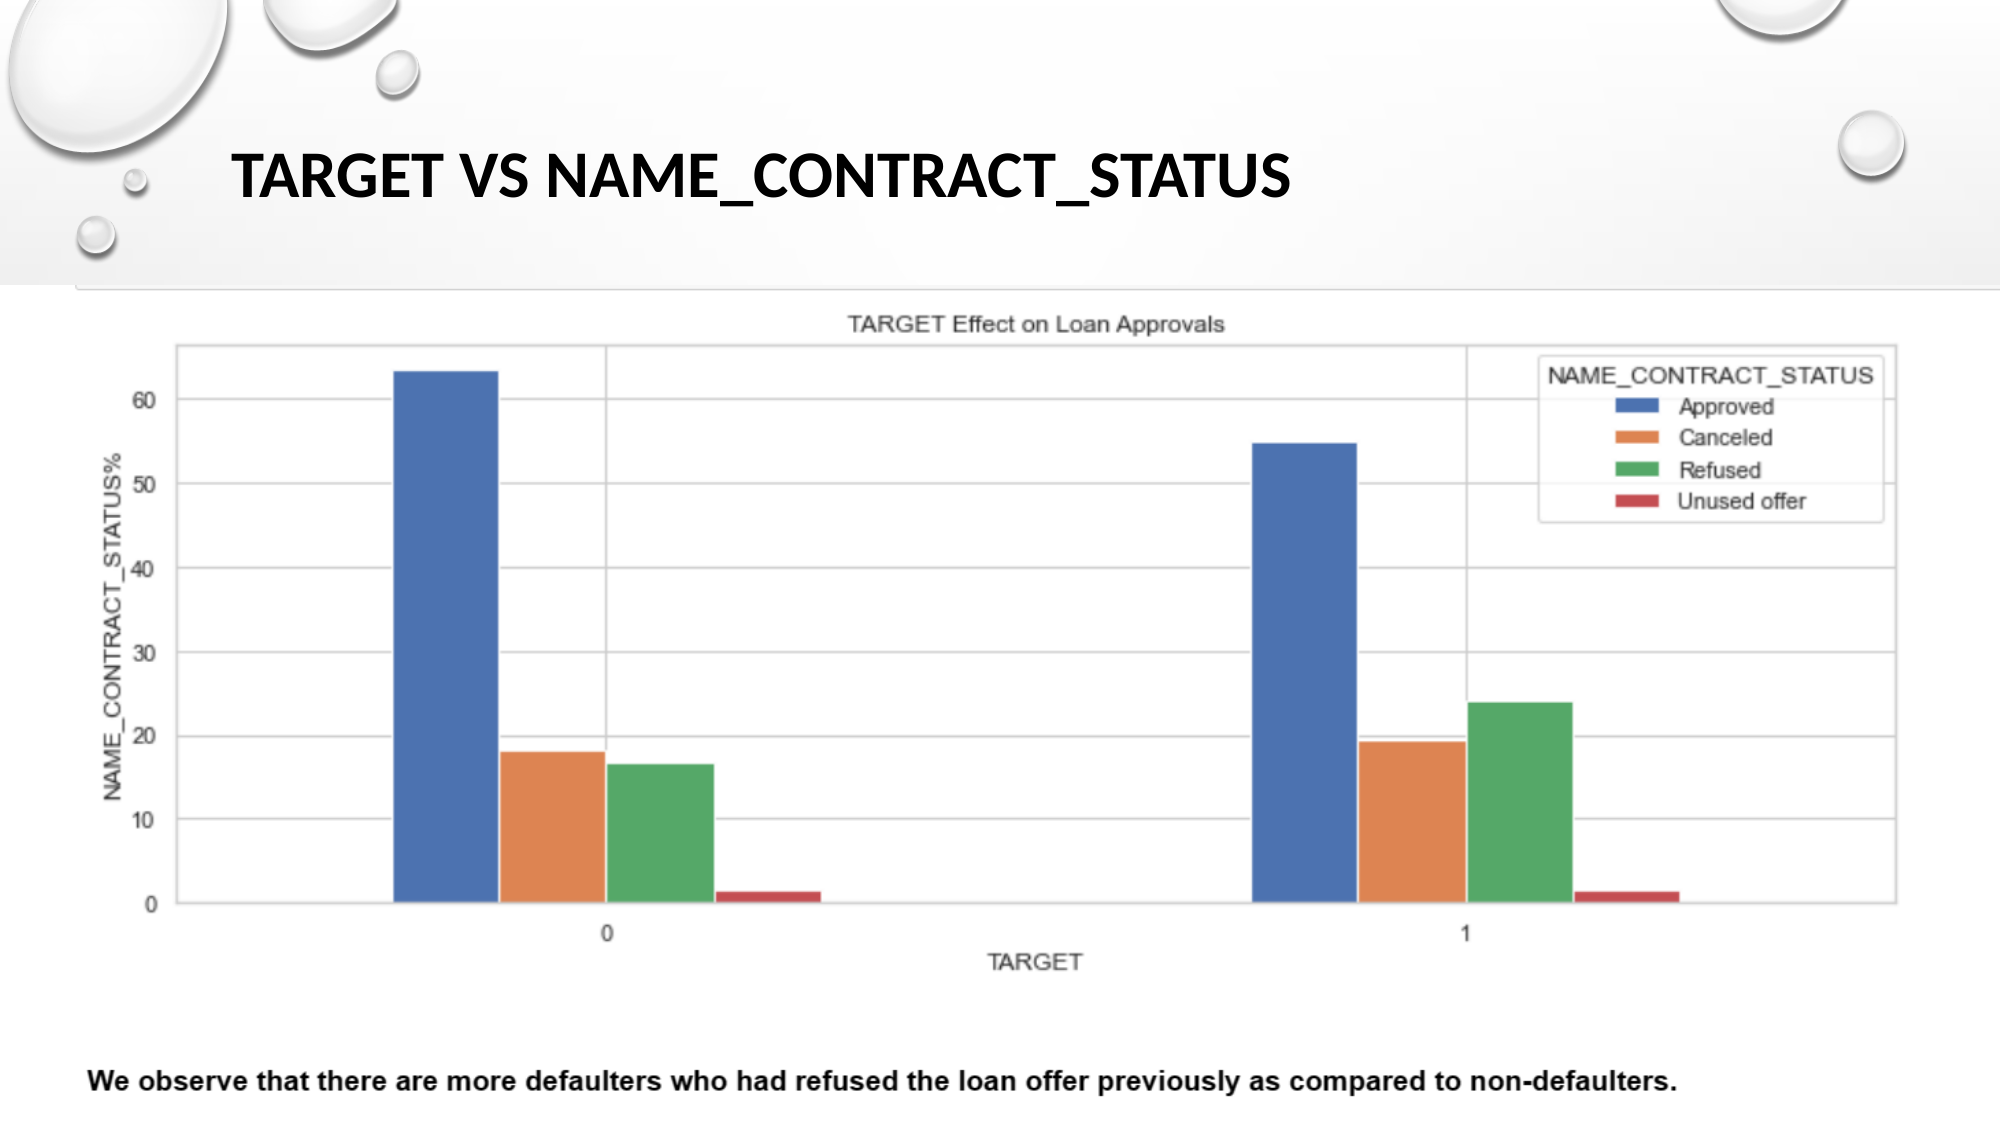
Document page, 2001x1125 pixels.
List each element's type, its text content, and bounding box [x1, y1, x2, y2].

text_box TARGET VS NAME_CONTRACT_STATUS [217, 123, 1783, 219]
picture [0, 0, 2000, 1125]
